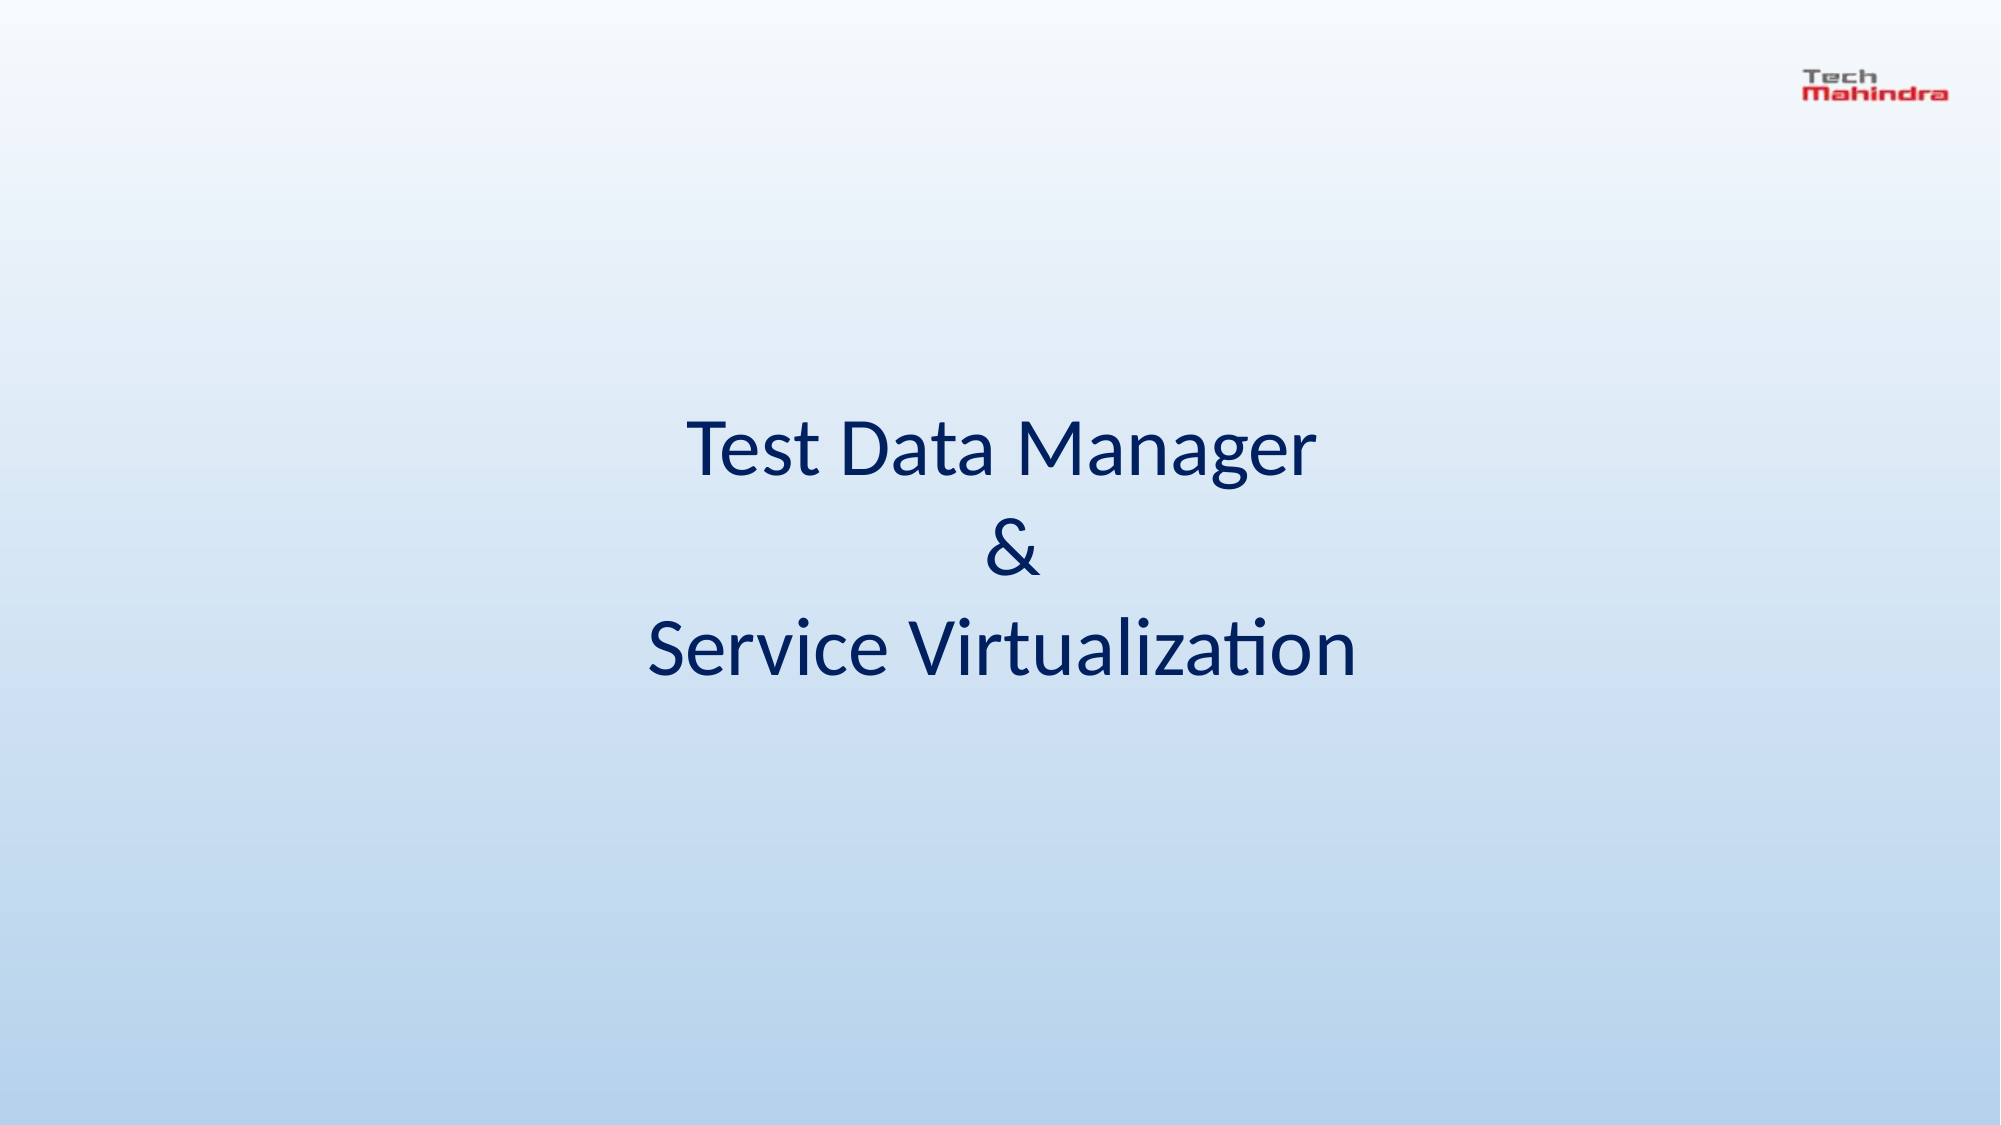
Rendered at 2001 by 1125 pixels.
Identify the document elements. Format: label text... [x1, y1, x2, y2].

picture [1784, 54, 1970, 110]
text_box Test Data Manager & Service Virtualization [451, 437, 1574, 647]
